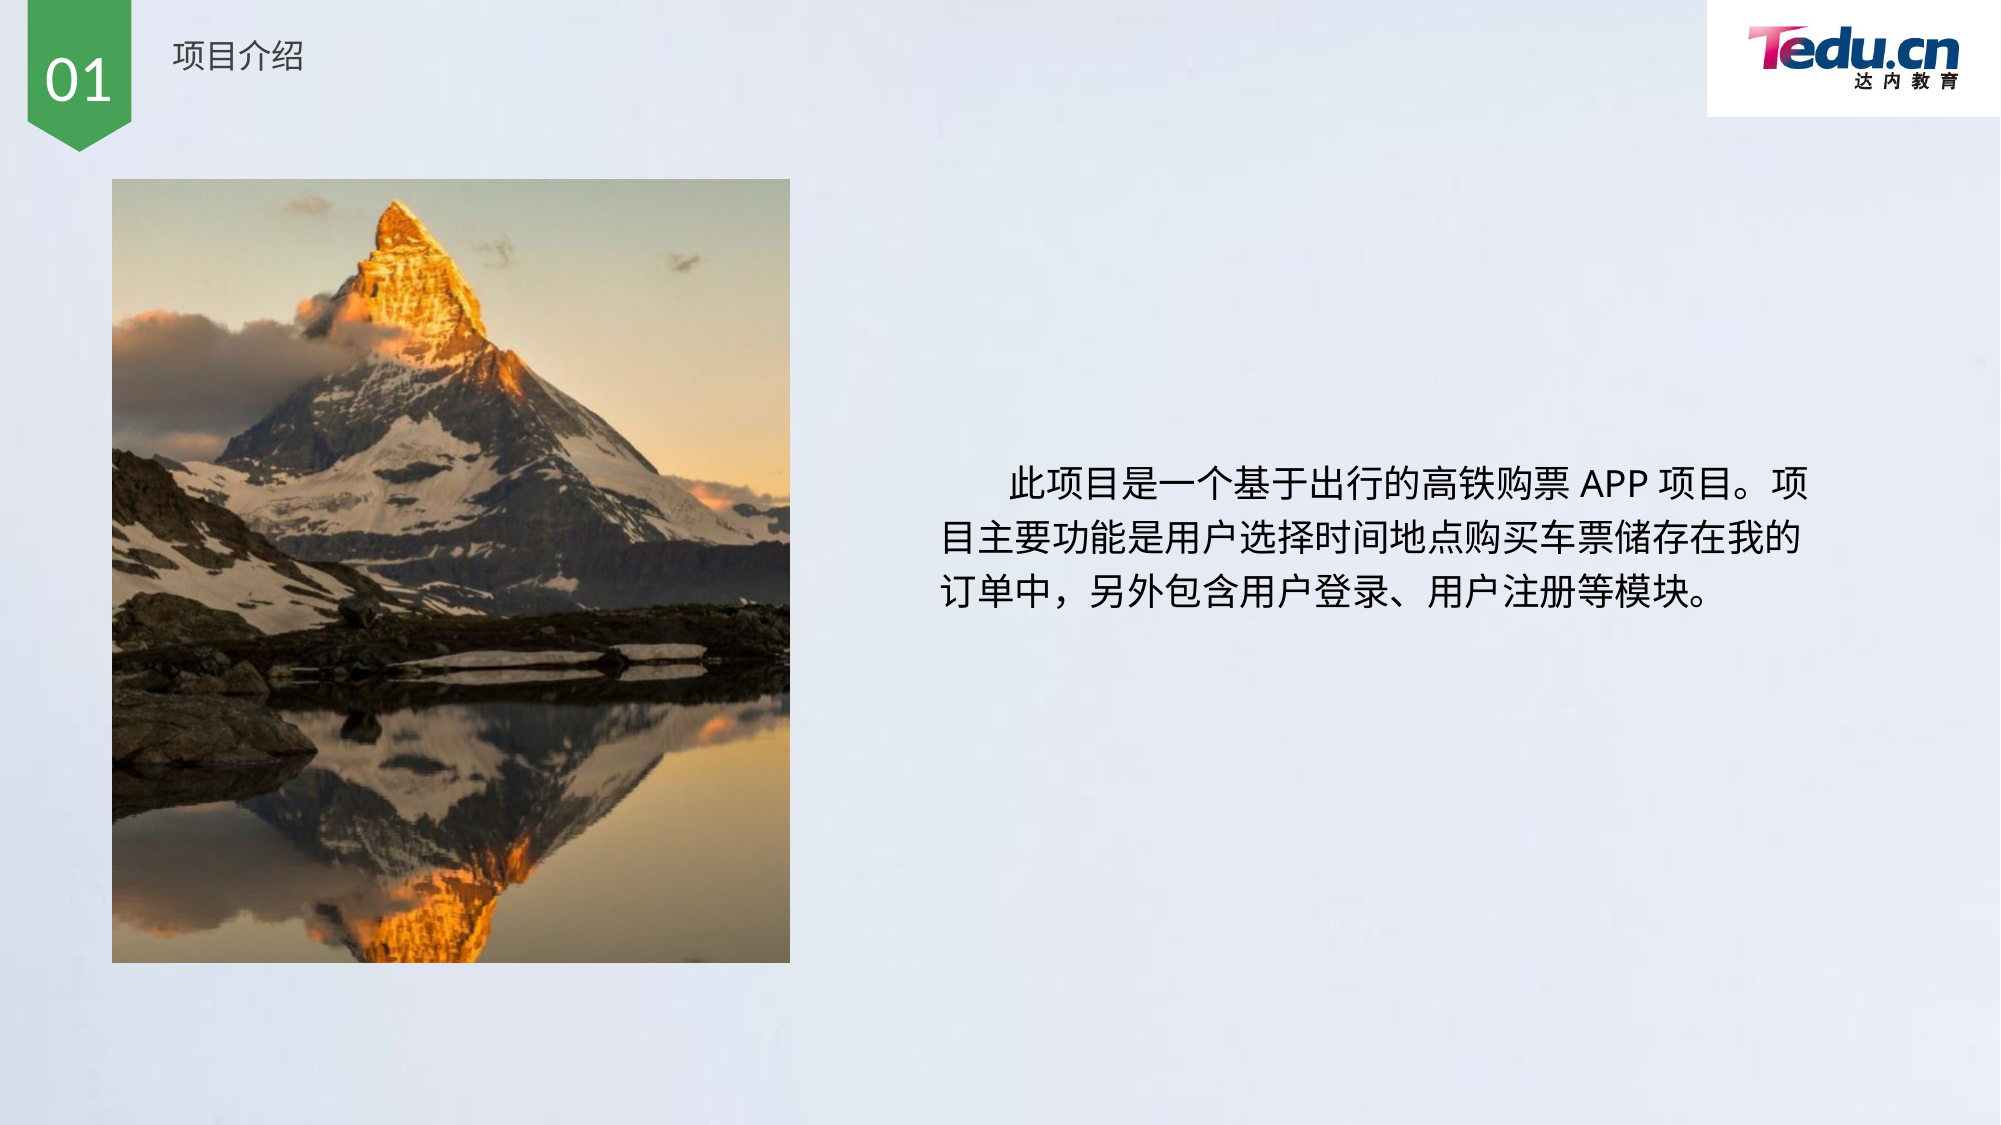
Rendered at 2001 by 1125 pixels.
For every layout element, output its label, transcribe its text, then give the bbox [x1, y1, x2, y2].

text_box 01 [31, 27, 129, 123]
text_box [26, 0, 133, 154]
text_box 项目介绍 [157, 27, 595, 83]
picture [0, 0, 2001, 1125]
text_box 此项目是一个基于出行的高铁购票APP项目。项目主要功能是用户选择时间地点购买车票储存在我的订单中，另外包含用户登录、用户注册等模块。 [925, 443, 1854, 621]
